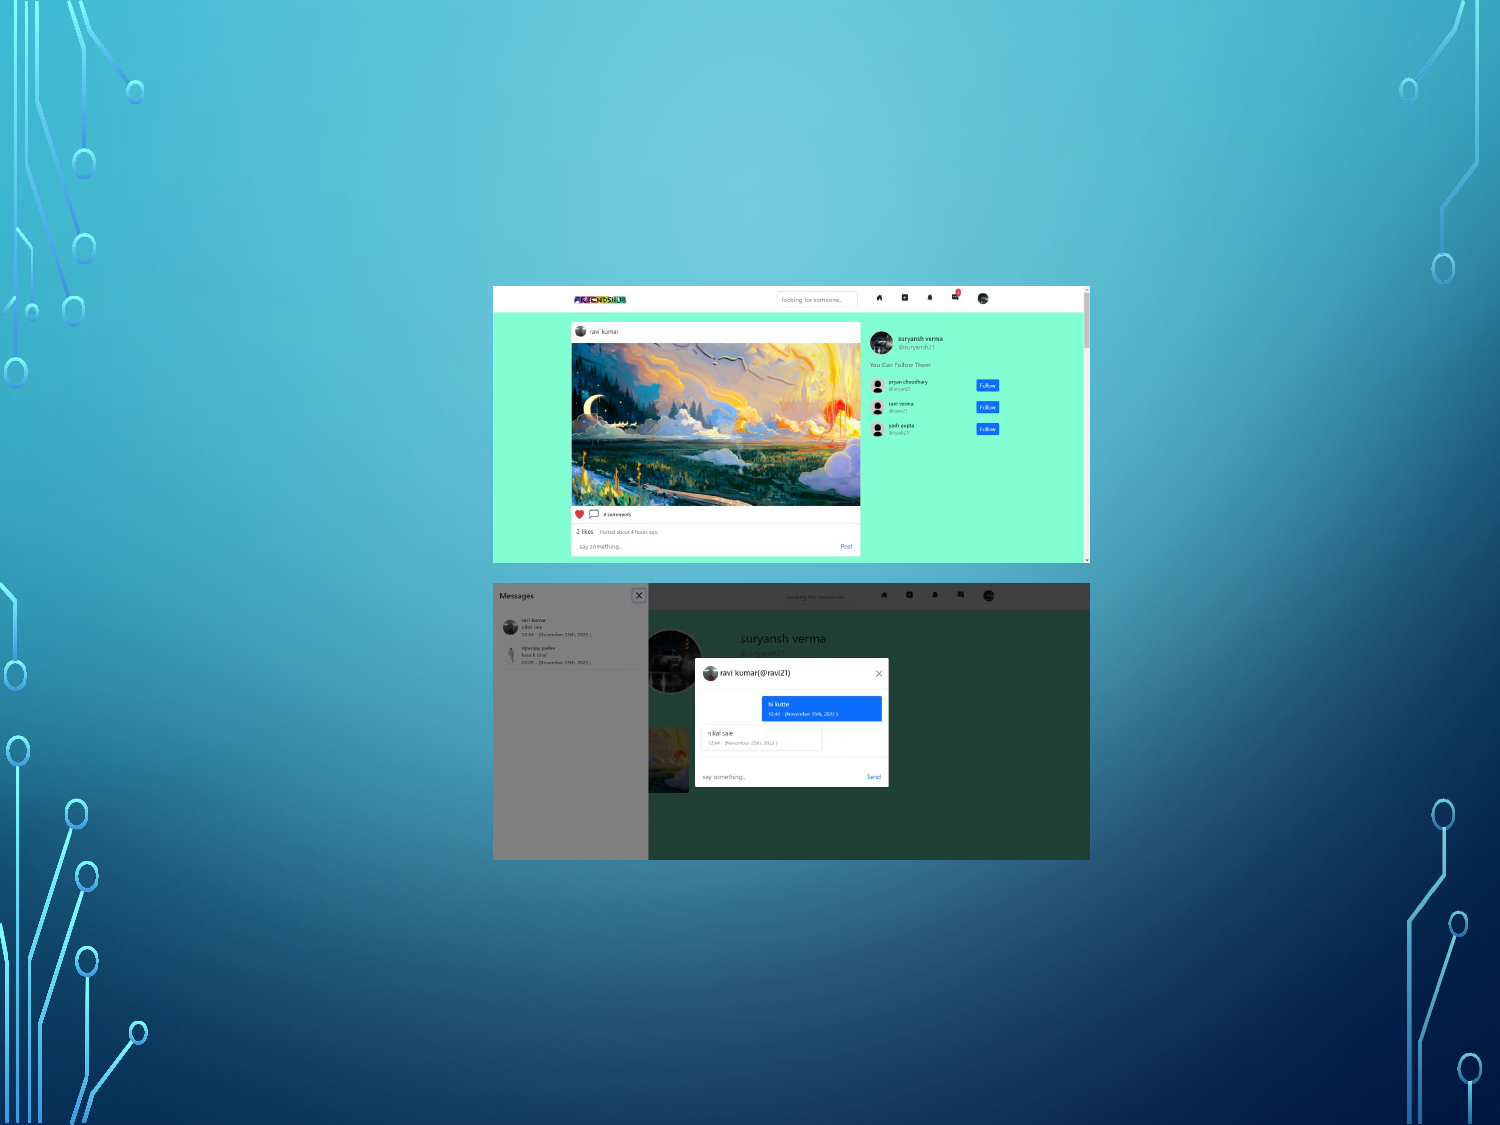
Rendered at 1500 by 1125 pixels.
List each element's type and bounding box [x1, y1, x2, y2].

picture [493, 583, 1090, 860]
picture [493, 286, 1090, 563]
